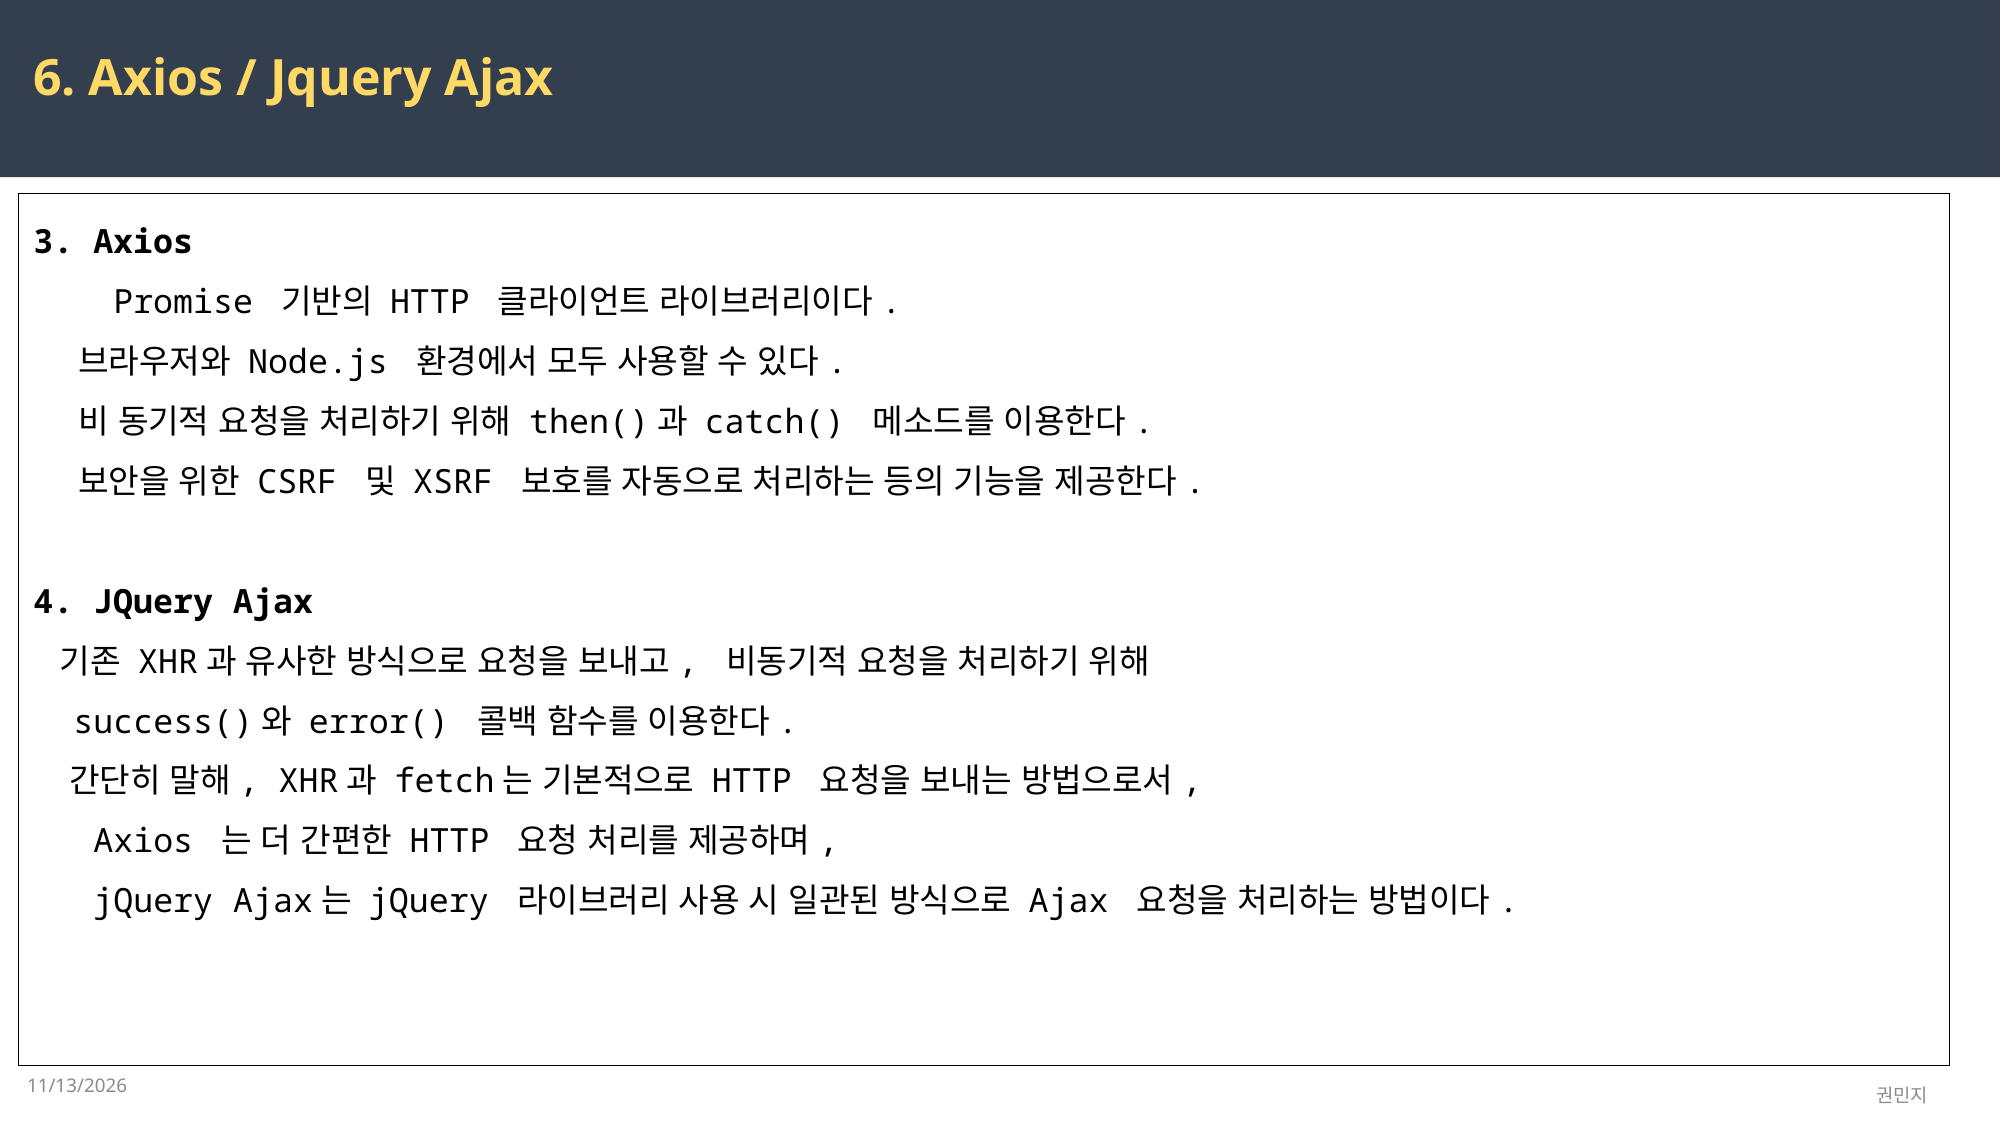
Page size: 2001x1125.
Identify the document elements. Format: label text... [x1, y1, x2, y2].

footer 권민지 [1805, 1065, 1999, 1125]
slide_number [12, 1056, 462, 1117]
text_box 3. Axios Promise 기반의 HTTP 클라이언트 라이브러리이다. 브라우저와 Node.js 환경에서 모두 사용할 수 있다. 비 동기적 요청을 처리하기 위해 then()과 catch() 메소드를 이용한다. 보안을 위한 CSRF 및 XSRF 보호를 자동으로 처리하는 등의 기능을 제공한다. 4. JQuery Ajax 기존 XHR과 유사한 방식으로 요청을 보내고, 비동기적 요청을 처리하기 위해 success()와 error() 콜백 함수를 이용한다. 간단히 말해, XHR과 fetch는 기본적으로 HTTP 요청을 보내는 방법으로서, Axios 는 더 간편한 HTTP 요청 처리를 제공하며, jQuery Ajax는 jQuery 라이브러리 사용 시 일관된 방식으로 Ajax 요청을 처리하는 방법이다. [18, 193, 1950, 1066]
text_box [0, 0, 2000, 178]
text_box 6. Axios / Jquery Ajax [18, 38, 1985, 173]
